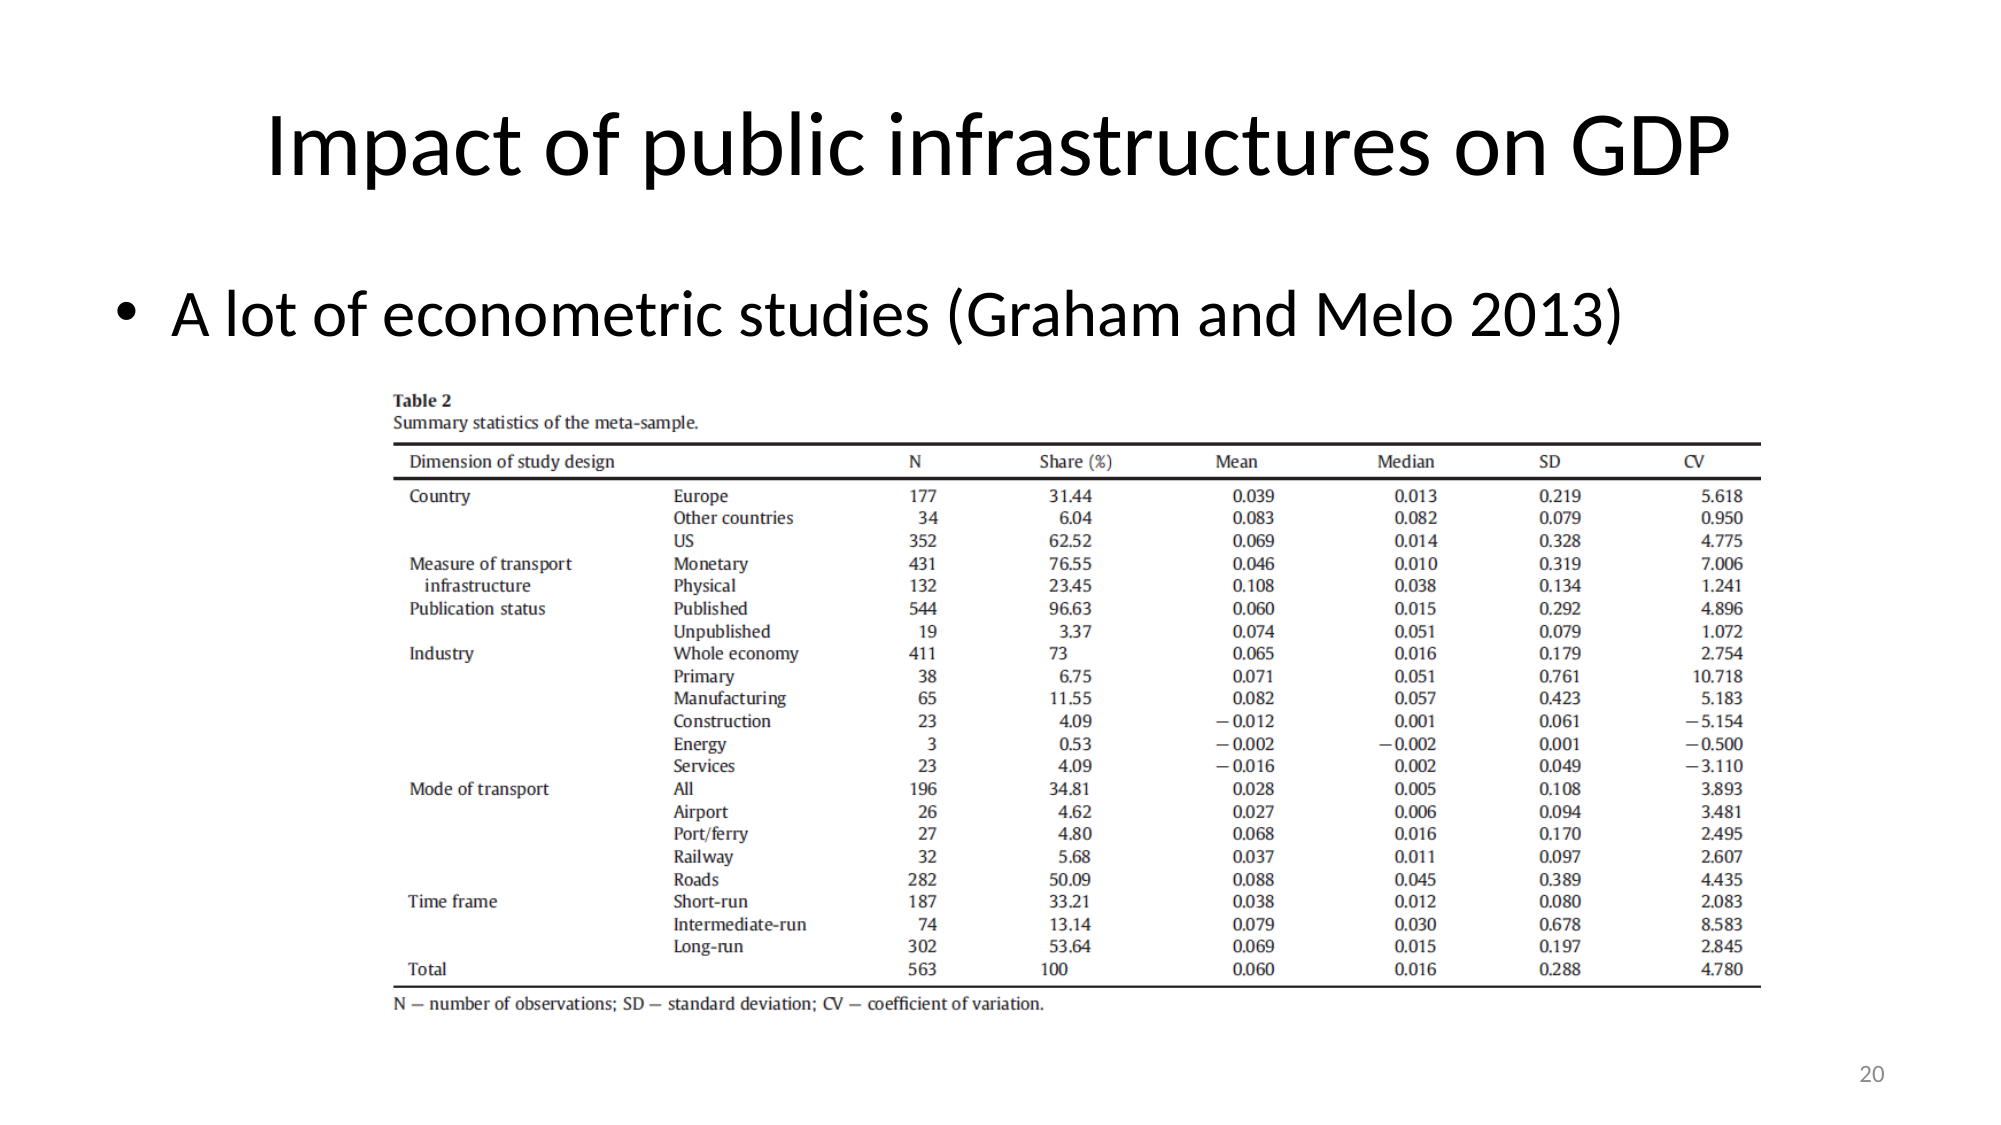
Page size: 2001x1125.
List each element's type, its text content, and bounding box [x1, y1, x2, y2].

picture [374, 385, 1761, 1027]
list A lot of econometric studies (Graham and Melo 2013) [99, 262, 1900, 1005]
slide_number 20 [1433, 1042, 1900, 1103]
title Impact of public infrastructures on GDP [99, 45, 1900, 233]
